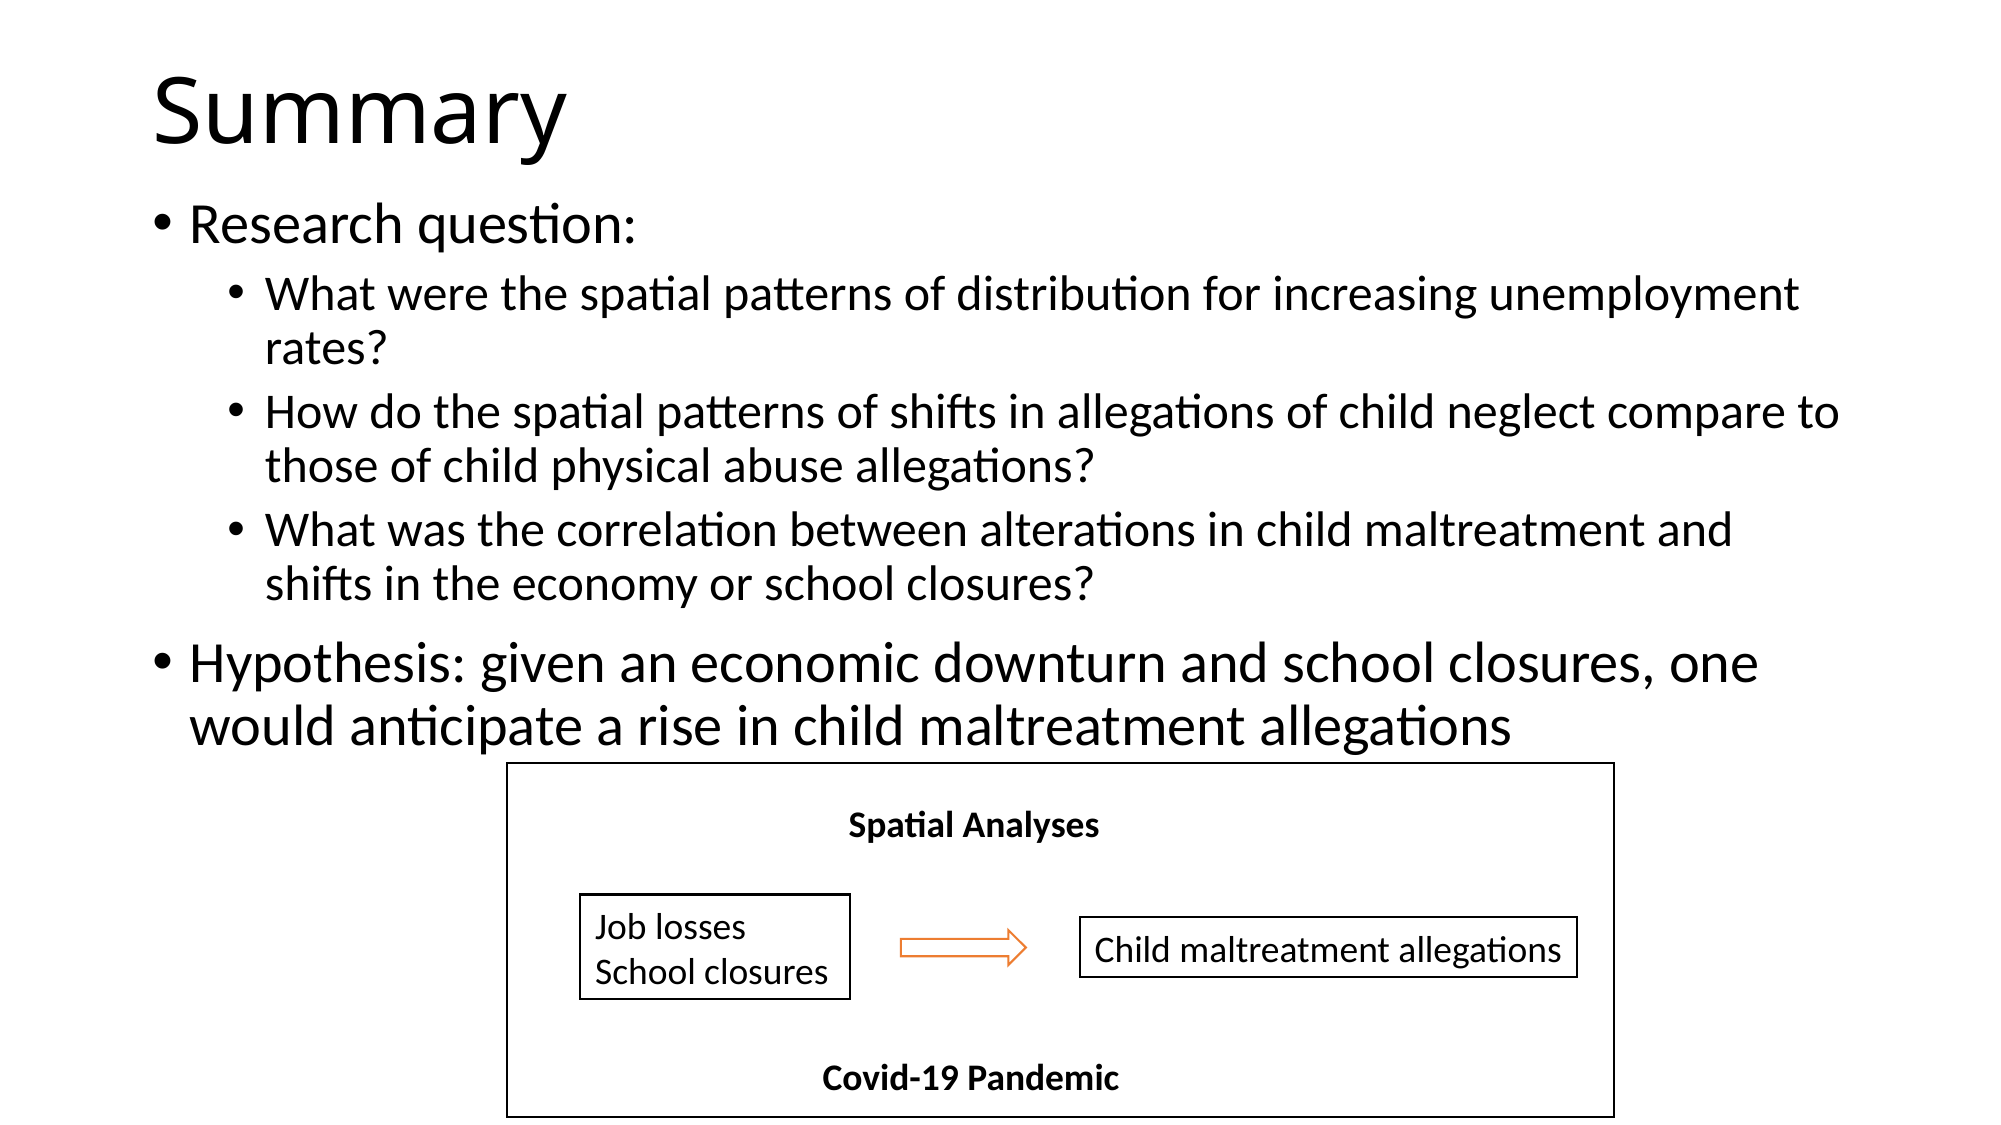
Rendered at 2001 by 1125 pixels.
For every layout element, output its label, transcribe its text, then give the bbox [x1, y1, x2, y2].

text_box Child maltreatment allegations [1079, 916, 1578, 978]
text_box [899, 927, 1028, 968]
text_box [506, 762, 1615, 1118]
text_box Covid-19 Pandemic [612, 1045, 1330, 1106]
title Summary [137, 5, 1863, 186]
text_box Job losses School closures [579, 893, 851, 1000]
list Research question: What were the spatial patterns of distribution for increasing unemployment rates? How do the spatial patterns of shifts in allegations of child neglect compare to those of child physical abuse allegations? What was the correlation between alterations in child maltreatment and shifts in the economy or school closures? Hypothesis: given an economic downturn and school closures, one would anticipate a rise in child maltreatment allegations [137, 186, 1863, 1012]
text_box Spatial Analyses [612, 792, 1345, 853]
